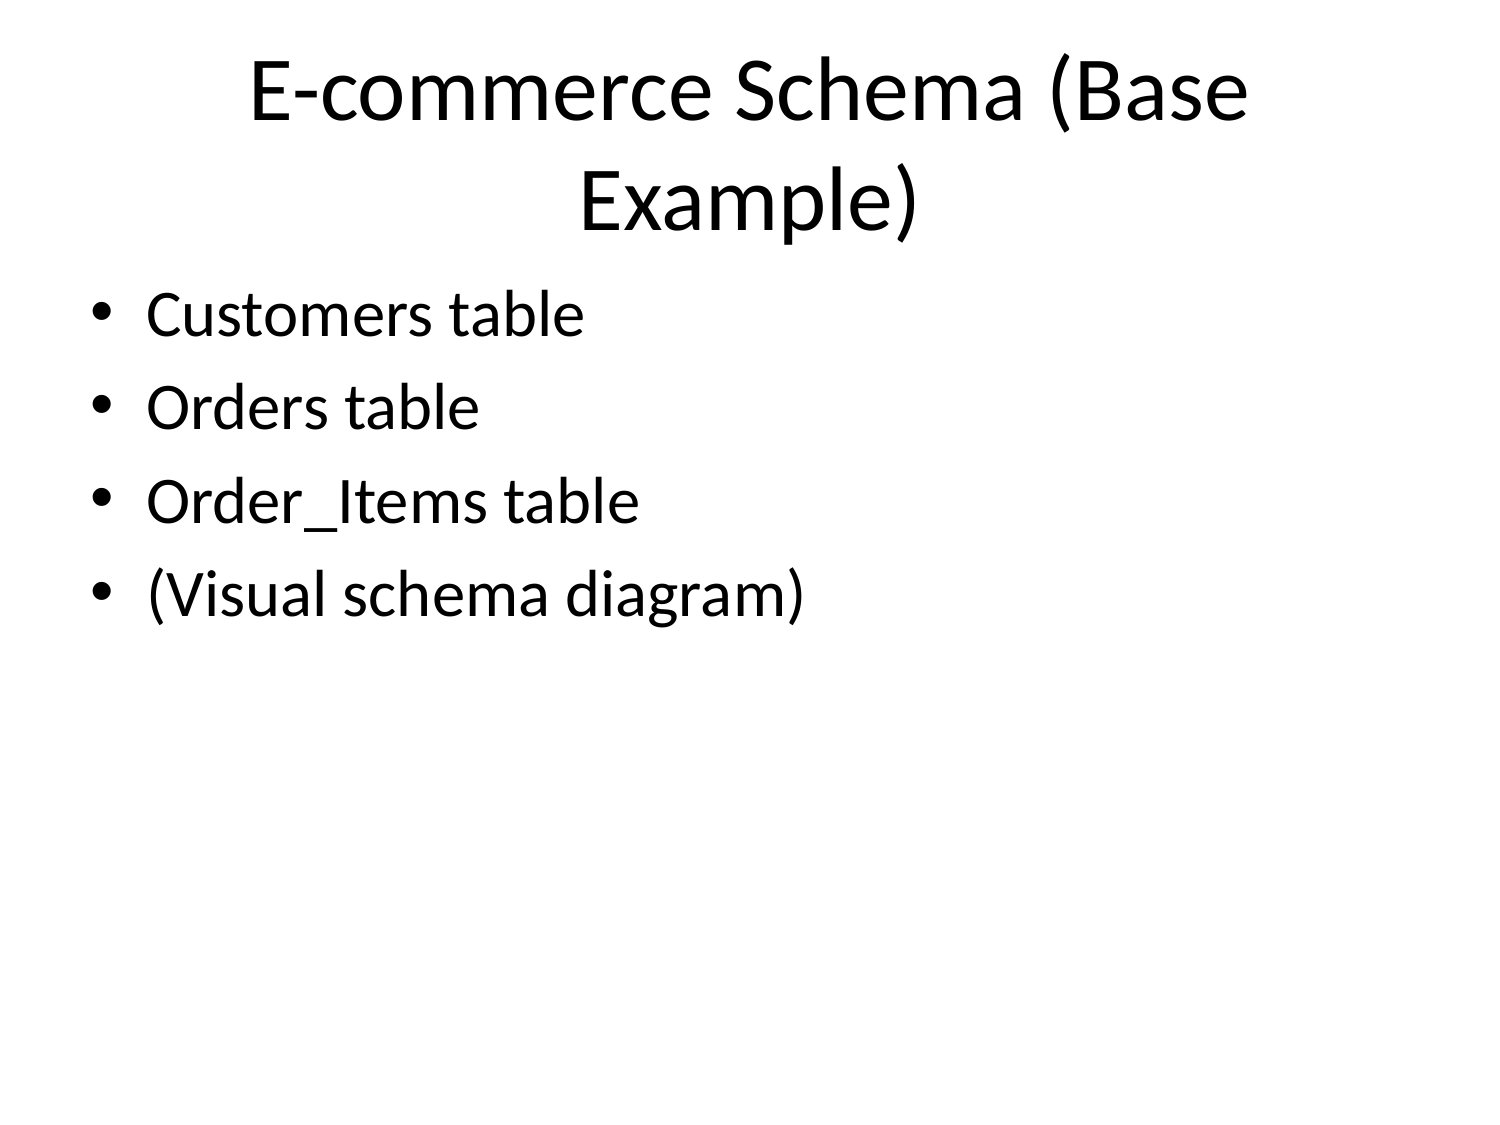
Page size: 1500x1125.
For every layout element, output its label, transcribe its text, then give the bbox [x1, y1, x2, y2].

list Customers table Orders table Order_Items table (Visual schema diagram) [75, 262, 1425, 1005]
title E-commerce Schema (Base Example) [75, 45, 1425, 233]
